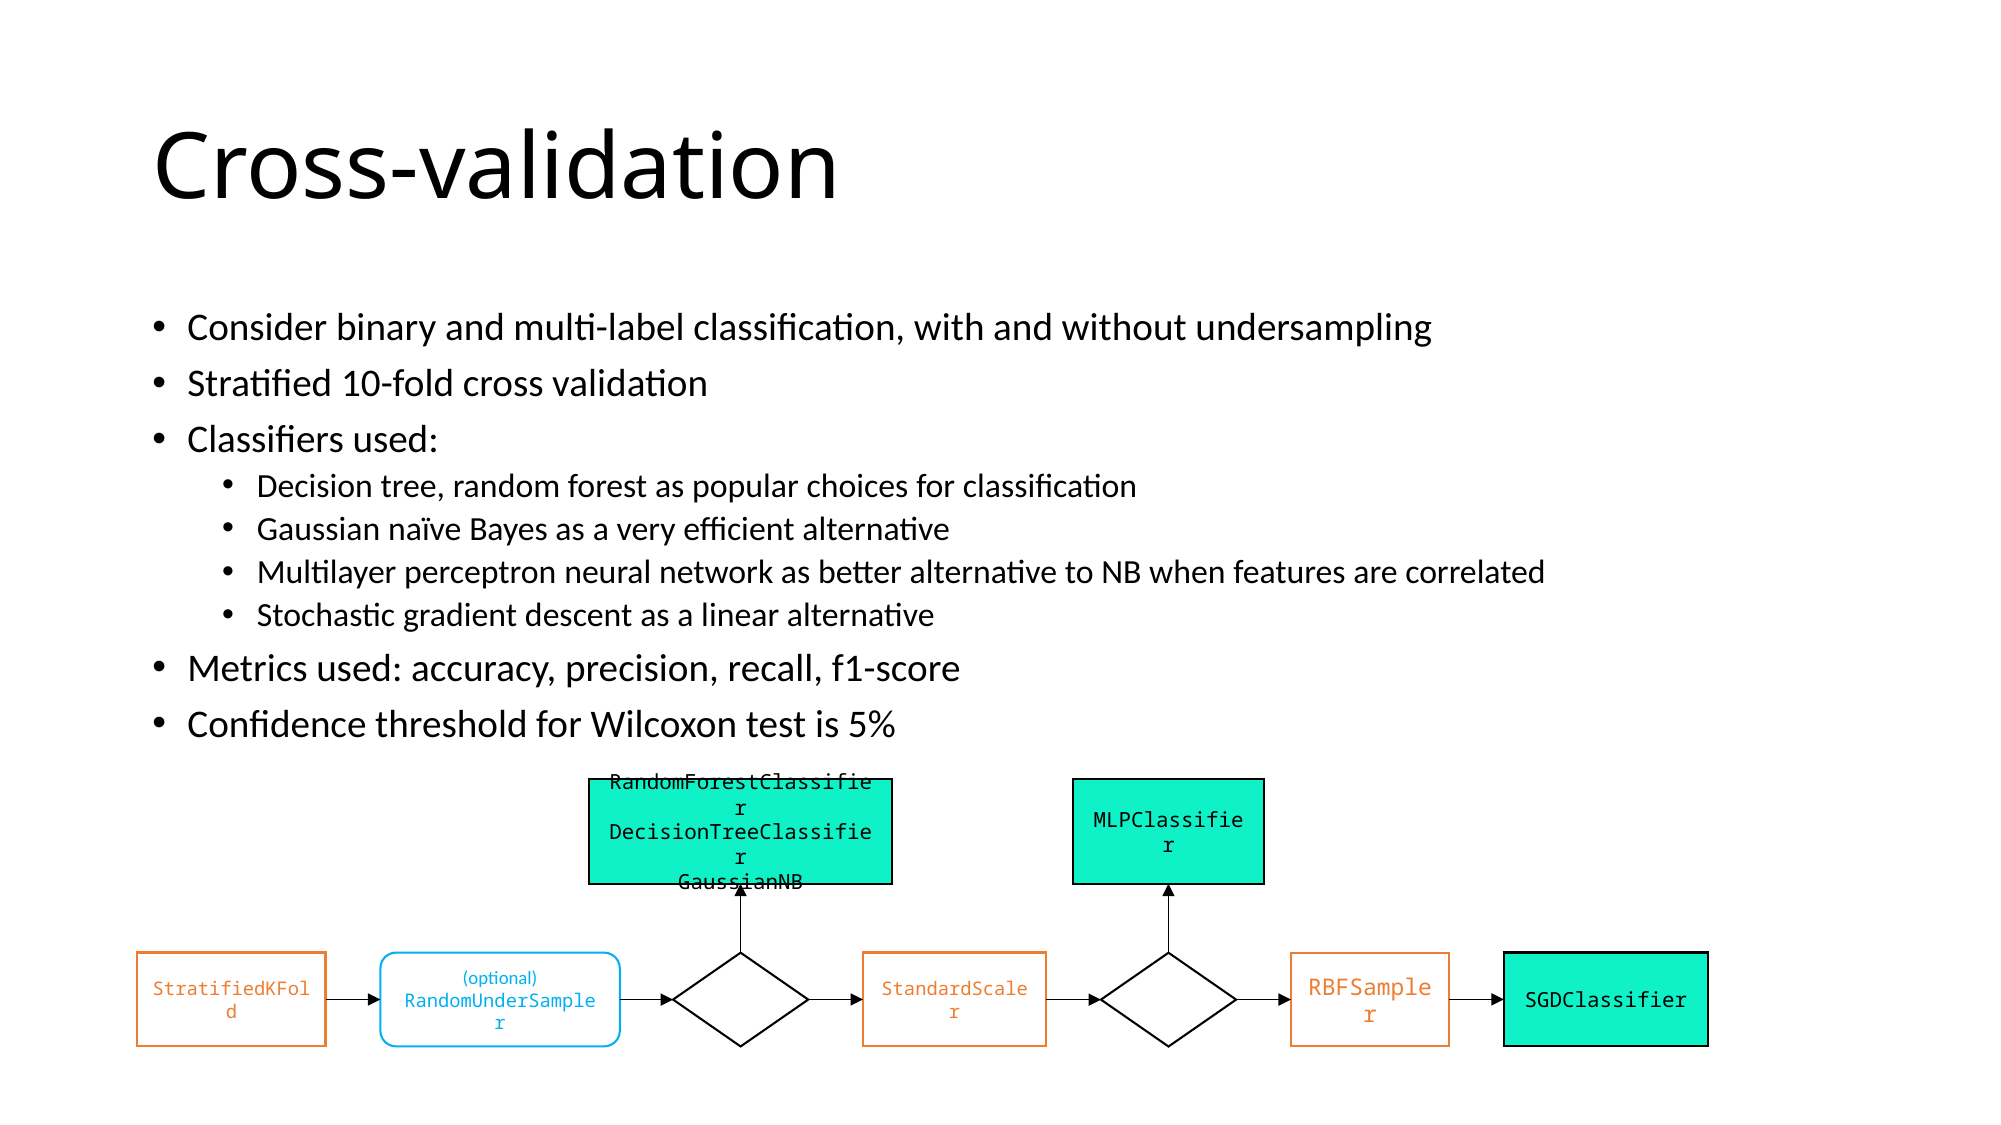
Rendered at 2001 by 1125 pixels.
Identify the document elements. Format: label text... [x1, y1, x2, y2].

text_box StandardScaler [862, 951, 1047, 1047]
text_box [1100, 951, 1238, 1048]
text_box StratifiedKFold [136, 951, 327, 1047]
title Cross-validation [137, 59, 1863, 278]
text_box (optional) RandomUnderSampler [379, 951, 621, 1048]
text_box SGDClassifier [1503, 951, 1709, 1047]
list Consider binary and multi-label classification, with and without undersampling Stratified 10-fold cross validation Classifiers used: Decision tree, random forest as popular choices for classification Gaussian naïve Bayes as a very efficient alternative Multilayer perceptron neural network as better alternative to NB when features are correlated Stochastic gradient descent as a linear alternative Metrics used: accuracy, precision, recall, f1-score Confidence threshold for Wilcoxon test is 5% [137, 299, 1863, 757]
text_box MLPClassifier [1072, 778, 1265, 885]
text_box RBFSampler [1290, 952, 1450, 1047]
text_box [672, 951, 810, 1048]
text_box RandomForestClassifier DecisionTreeClassifier GaussianNB [588, 778, 893, 885]
